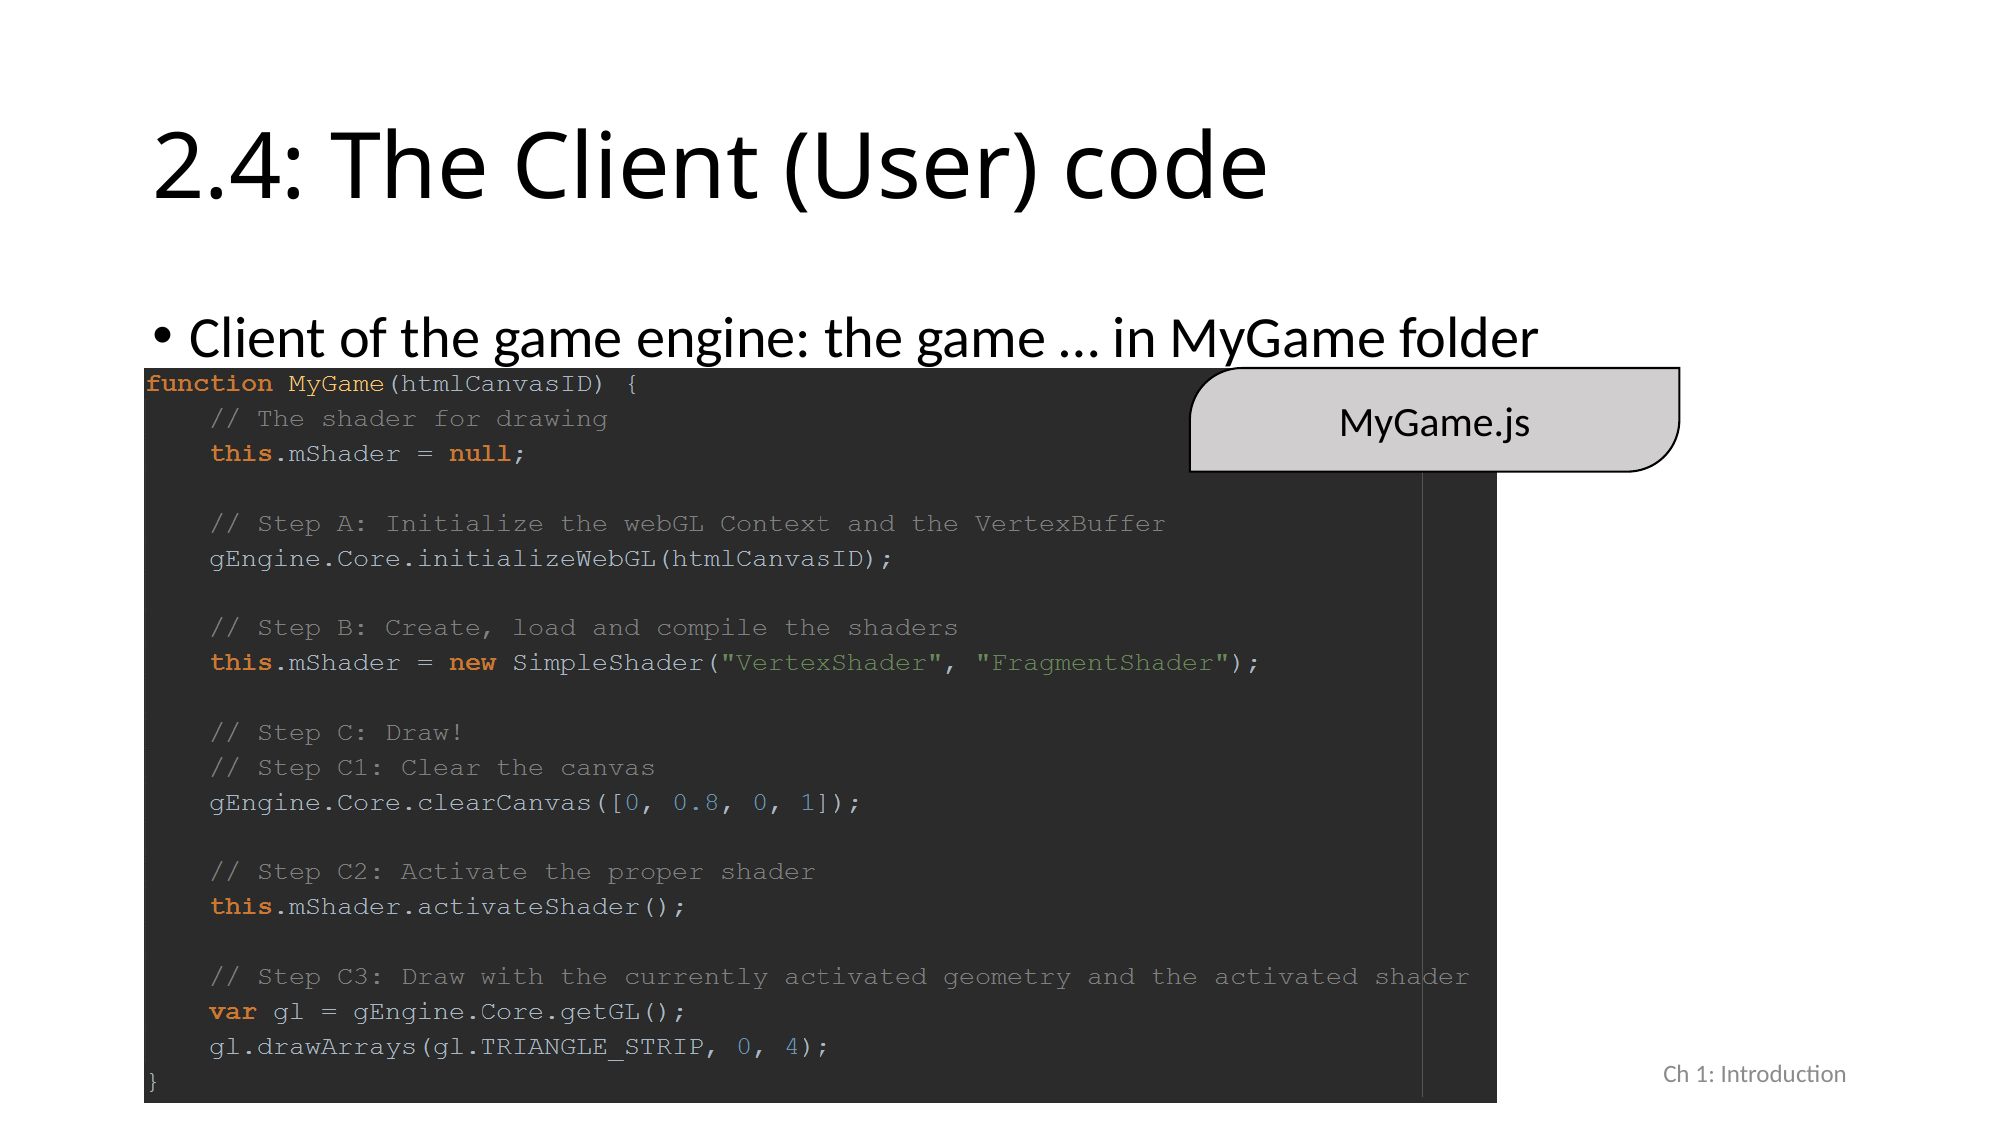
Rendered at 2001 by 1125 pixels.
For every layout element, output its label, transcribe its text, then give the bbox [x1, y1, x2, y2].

list Client of the game engine: the game … in MyGame folder [137, 299, 1863, 1014]
picture [144, 367, 1497, 1104]
text_box MyGame.js [1241, 366, 1681, 473]
title 2.4: The Client (User) code [137, 59, 1863, 278]
